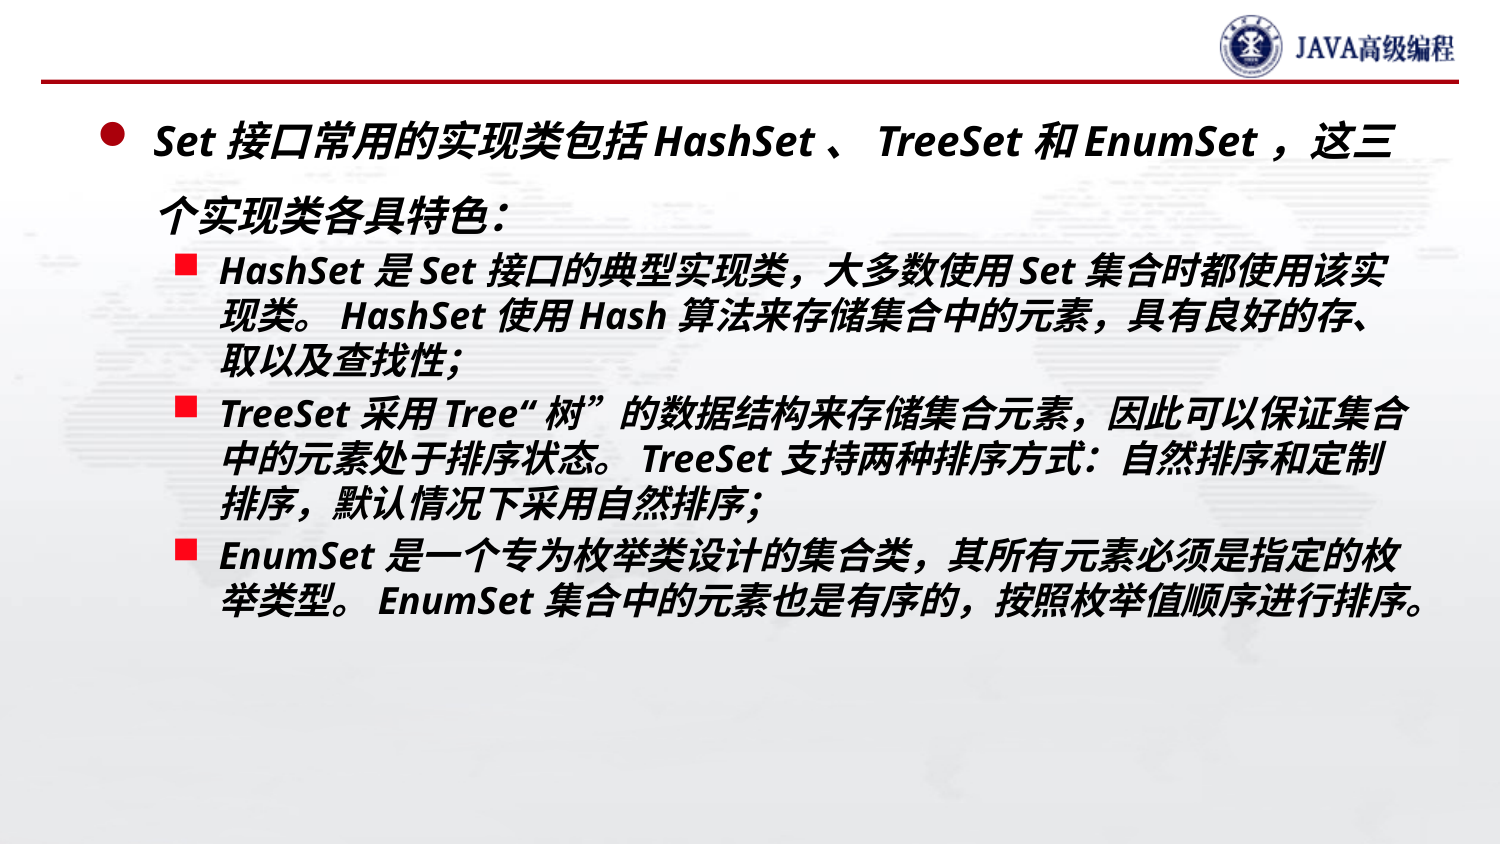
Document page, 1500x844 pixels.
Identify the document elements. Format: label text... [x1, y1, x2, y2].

list Set接口常用的实现类包括HashSet、TreeSet和EnumSet，这三个实现类各具特色： HashSet是Set接口的典型实现类，大多数使用Set集合时都使用该实现类。HashSet使用Hash算法来存储集合中的元素，具有良好的存、取以及查找性； TreeSet采用Tree“树”的数据结构来存储集合元素，因此可以保证集合中的元素处于排序状态。TreeSet支持两种排序方式：自然排序和定制排序，默认情况下采用自然排序； EnumSet是一个专为枚举类设计的集合类，其所有元素必须是指定的枚举类型。EnumSet集合中的元素也是有序的，按照枚举值顺序进行排序。 [81, 81, 1429, 716]
picture [0, 1, 1500, 844]
